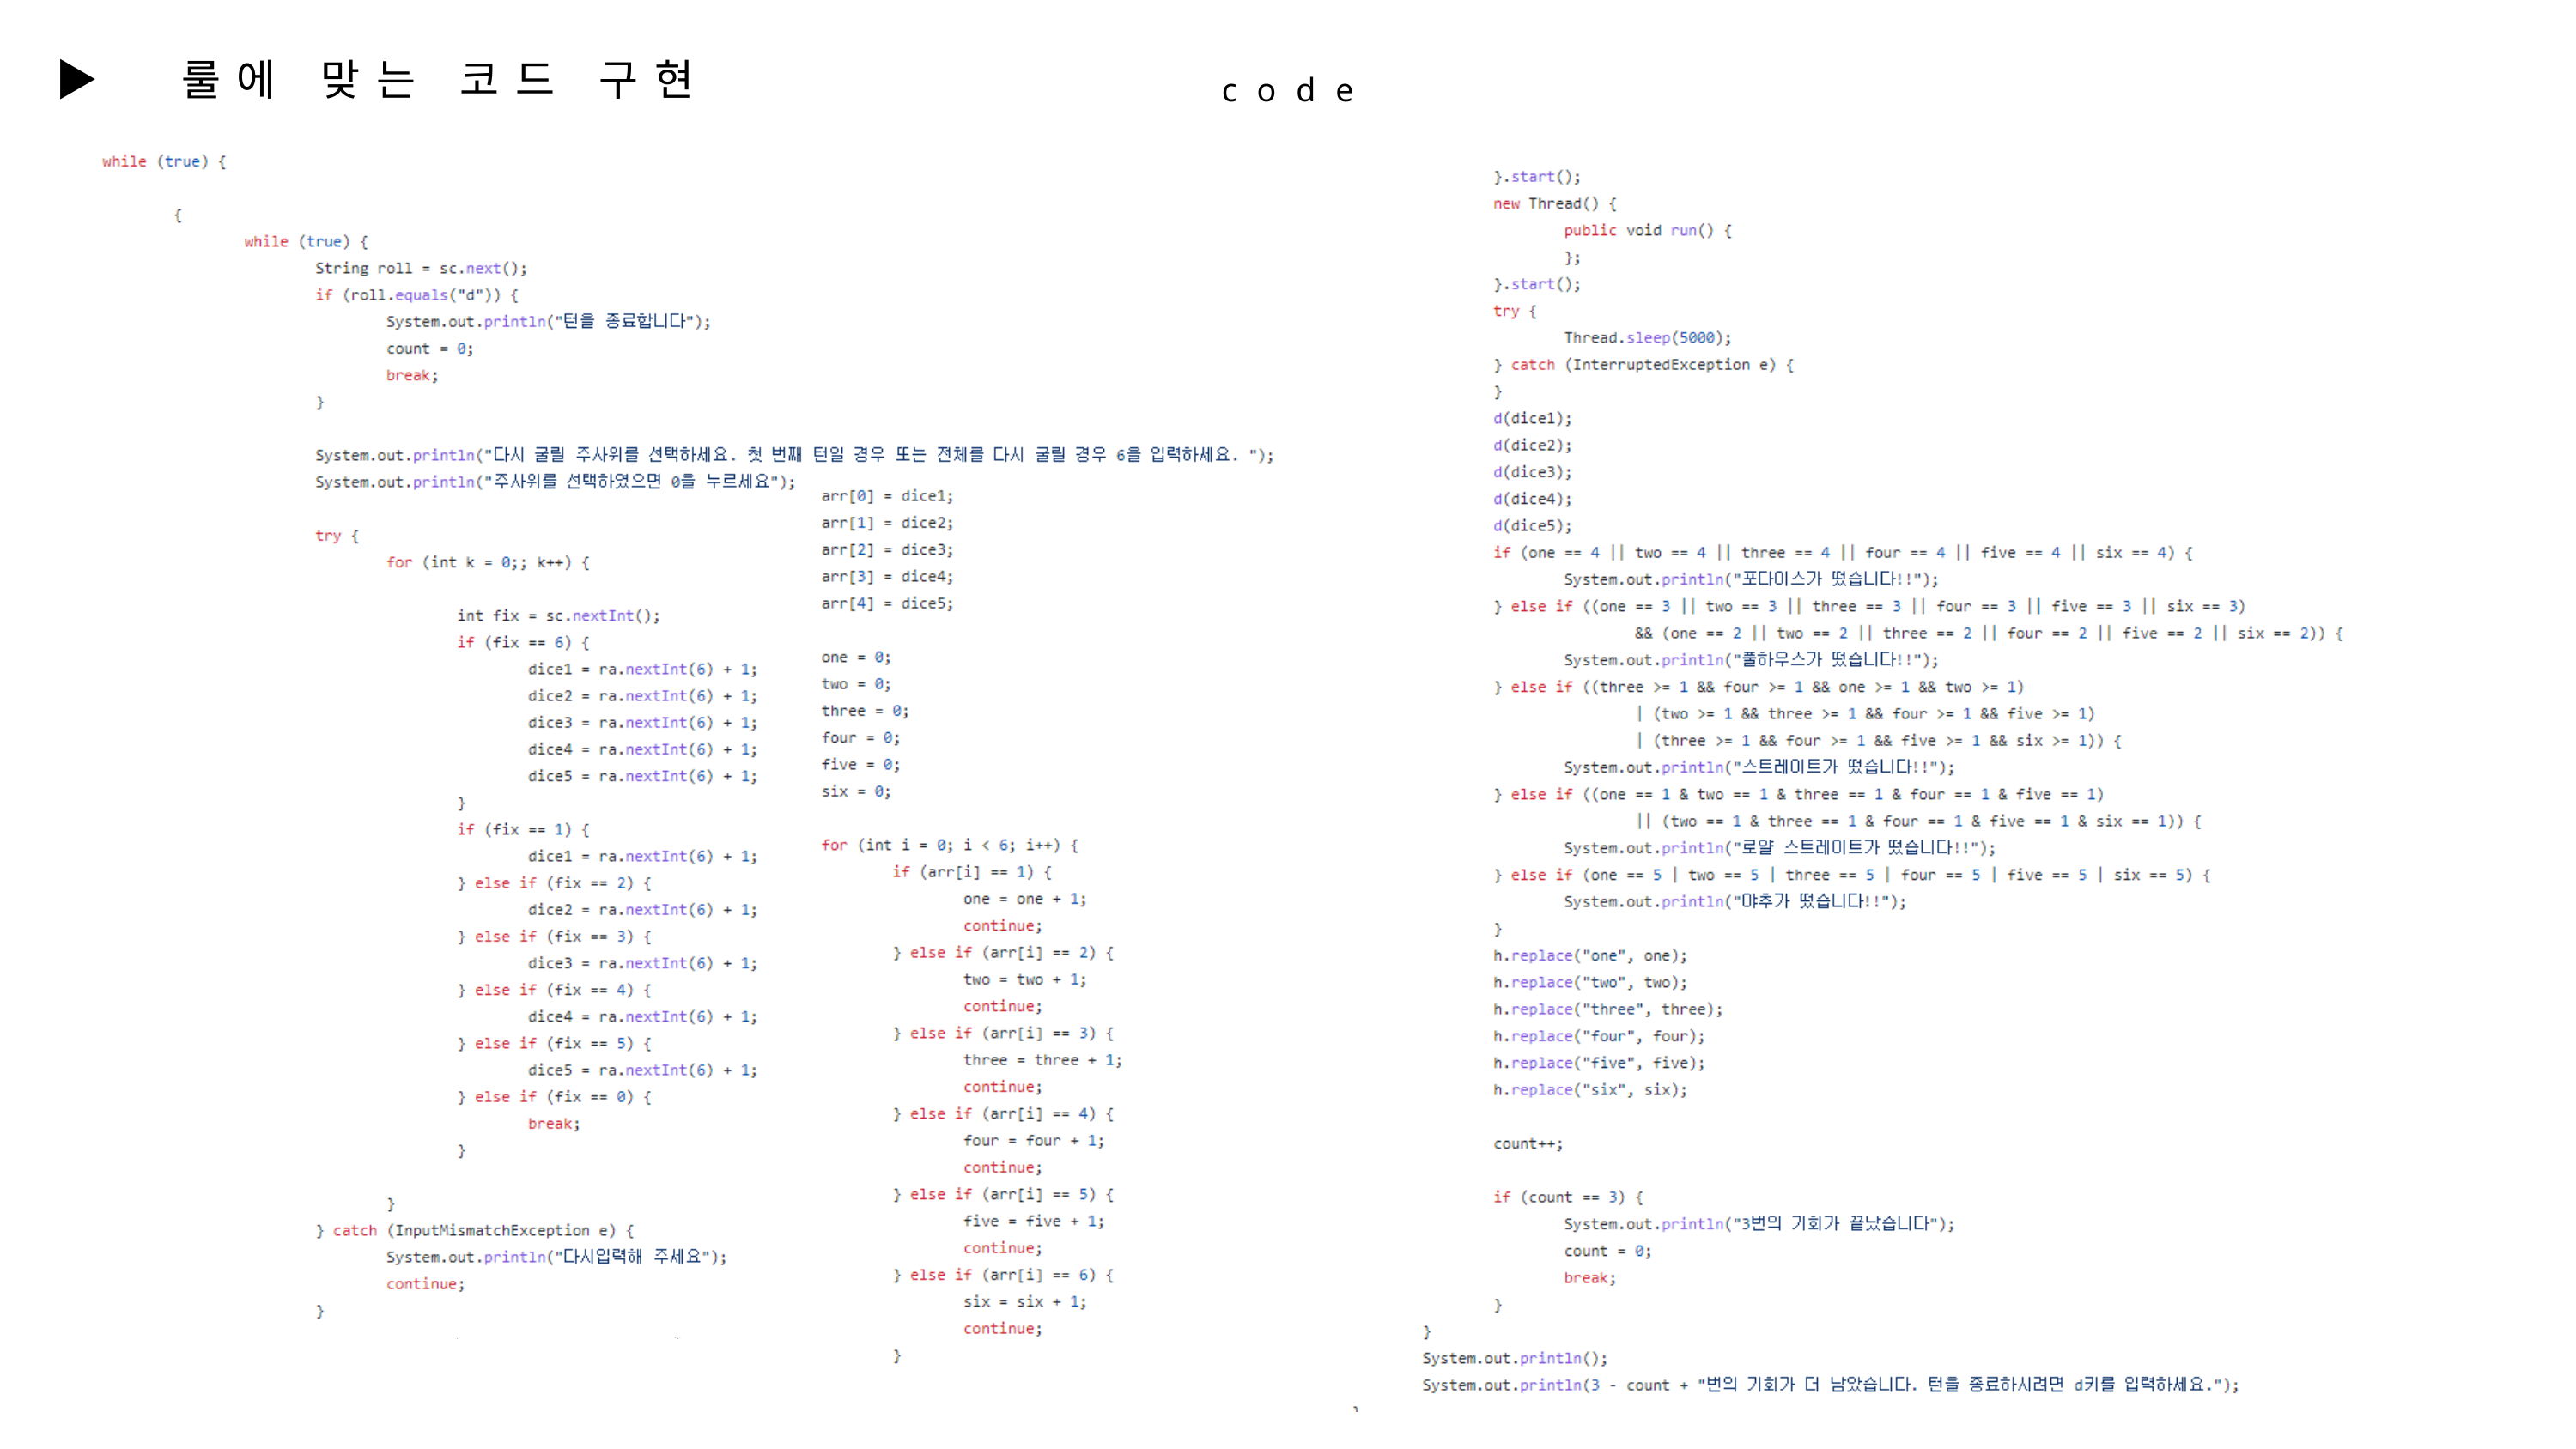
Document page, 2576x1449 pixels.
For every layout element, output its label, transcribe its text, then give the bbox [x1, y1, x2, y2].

picture [75, 149, 2377, 1412]
text_box code [197, 63, 2379, 115]
text_box ▶ 룰에 맞는 코드 구현 [43, 45, 1686, 111]
